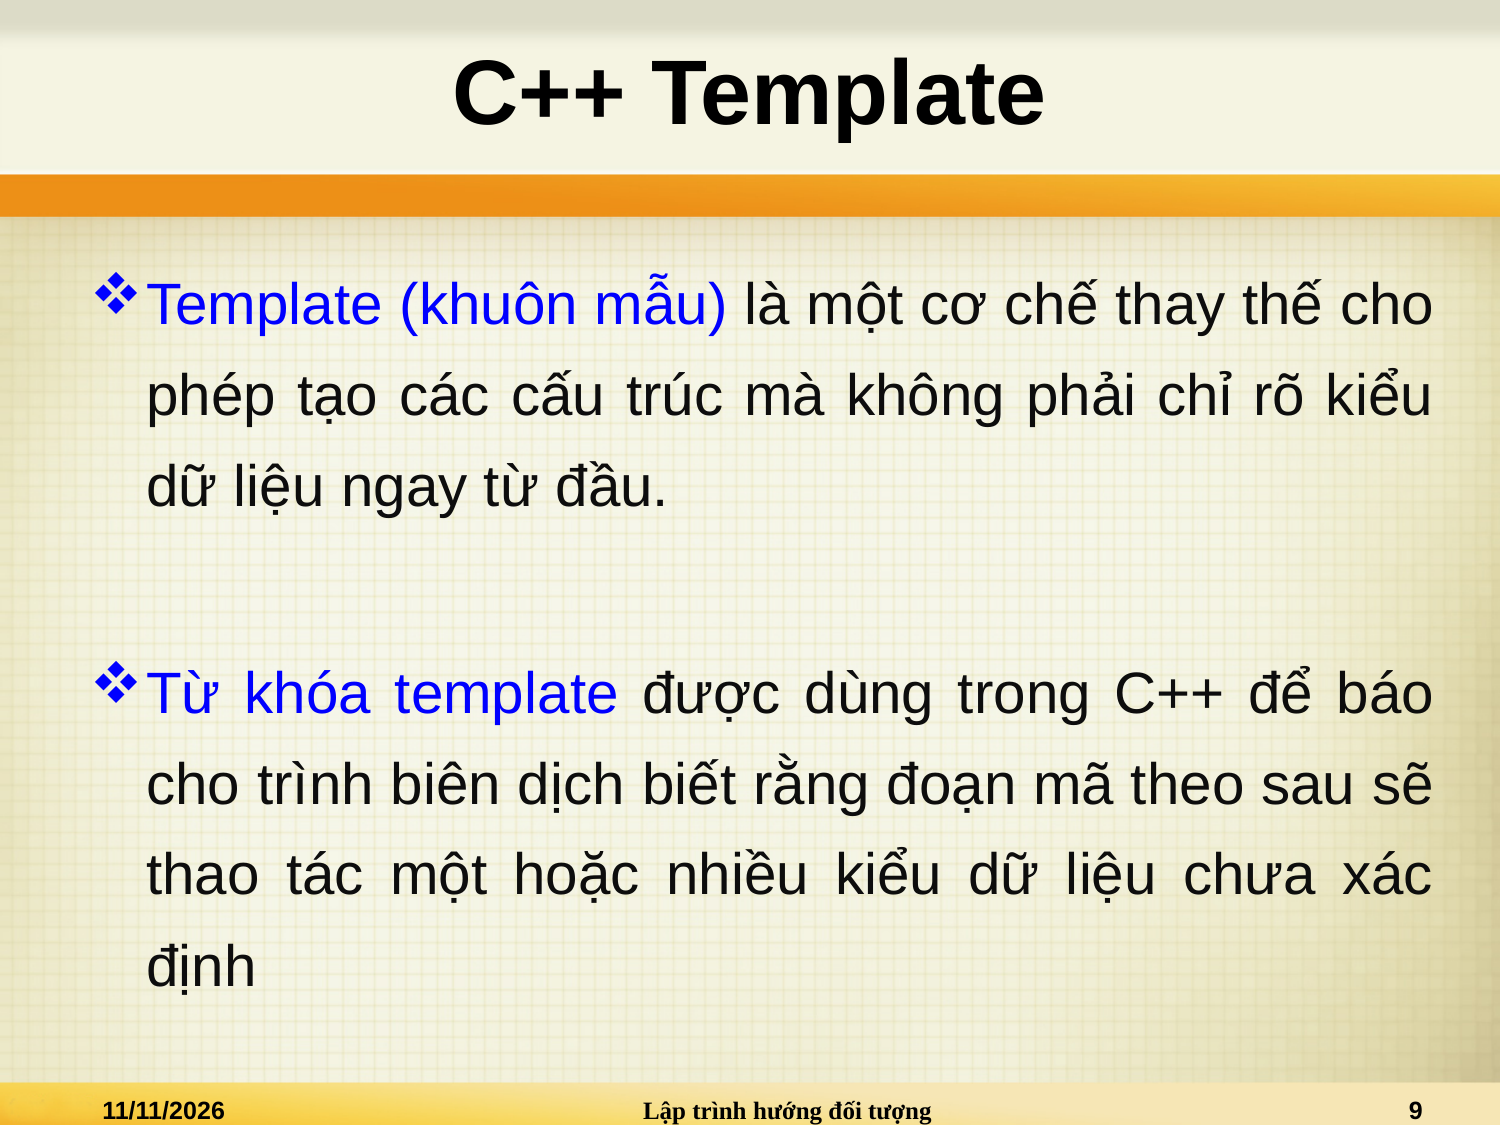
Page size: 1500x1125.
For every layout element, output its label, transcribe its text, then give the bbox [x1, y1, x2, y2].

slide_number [87, 1087, 438, 1125]
picture [0, 175, 1500, 1125]
footer Lập trình hướng đối tượng [549, 1087, 1025, 1125]
title C++ Template [0, 0, 1500, 175]
list Template (khuôn mẫu) là một cơ chế thay thế cho phép tạo các cấu trúc mà không phải chỉ rõ kiểu dữ liệu ngay từ đầu. Từ khóa template được dùng trong C++ để báo cho trình biên dịch biết rằng đoạn mã theo sau sẽ thao tác một hoặc nhiều kiểu dữ liệu chưa xác định [75, 237, 1450, 1046]
slide_number 9 [1087, 1087, 1438, 1125]
